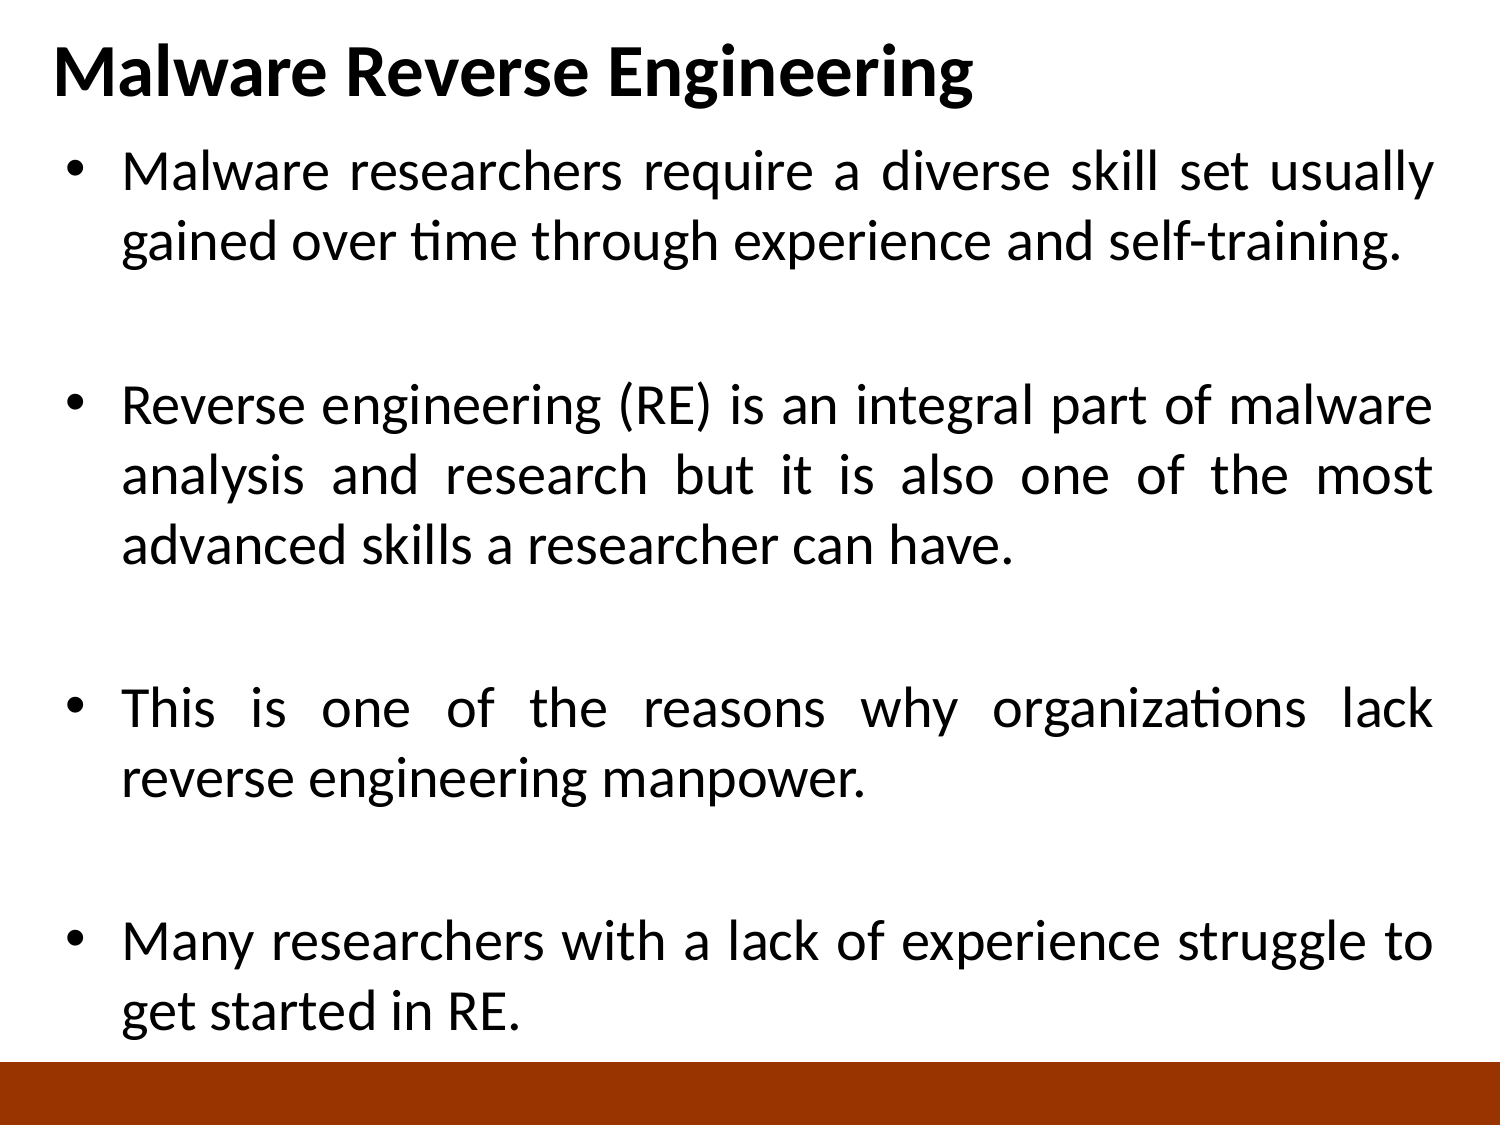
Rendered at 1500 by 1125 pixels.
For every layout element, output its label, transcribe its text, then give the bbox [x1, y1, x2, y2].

text_box [0, 1062, 1500, 1125]
list Malware researchers require a diverse skill set usually gained over time through experience and self-training. Reverse engineering (RE) is an integral part of malware analysis and research but it is also one of the most advanced skills a researcher can have. This is one of the reasons why organizations lack reverse engineering manpower. Many researchers with a lack of experience struggle to get started in RE. [50, 125, 1450, 1013]
title Malware Reverse Engineering [37, 32, 1388, 100]
